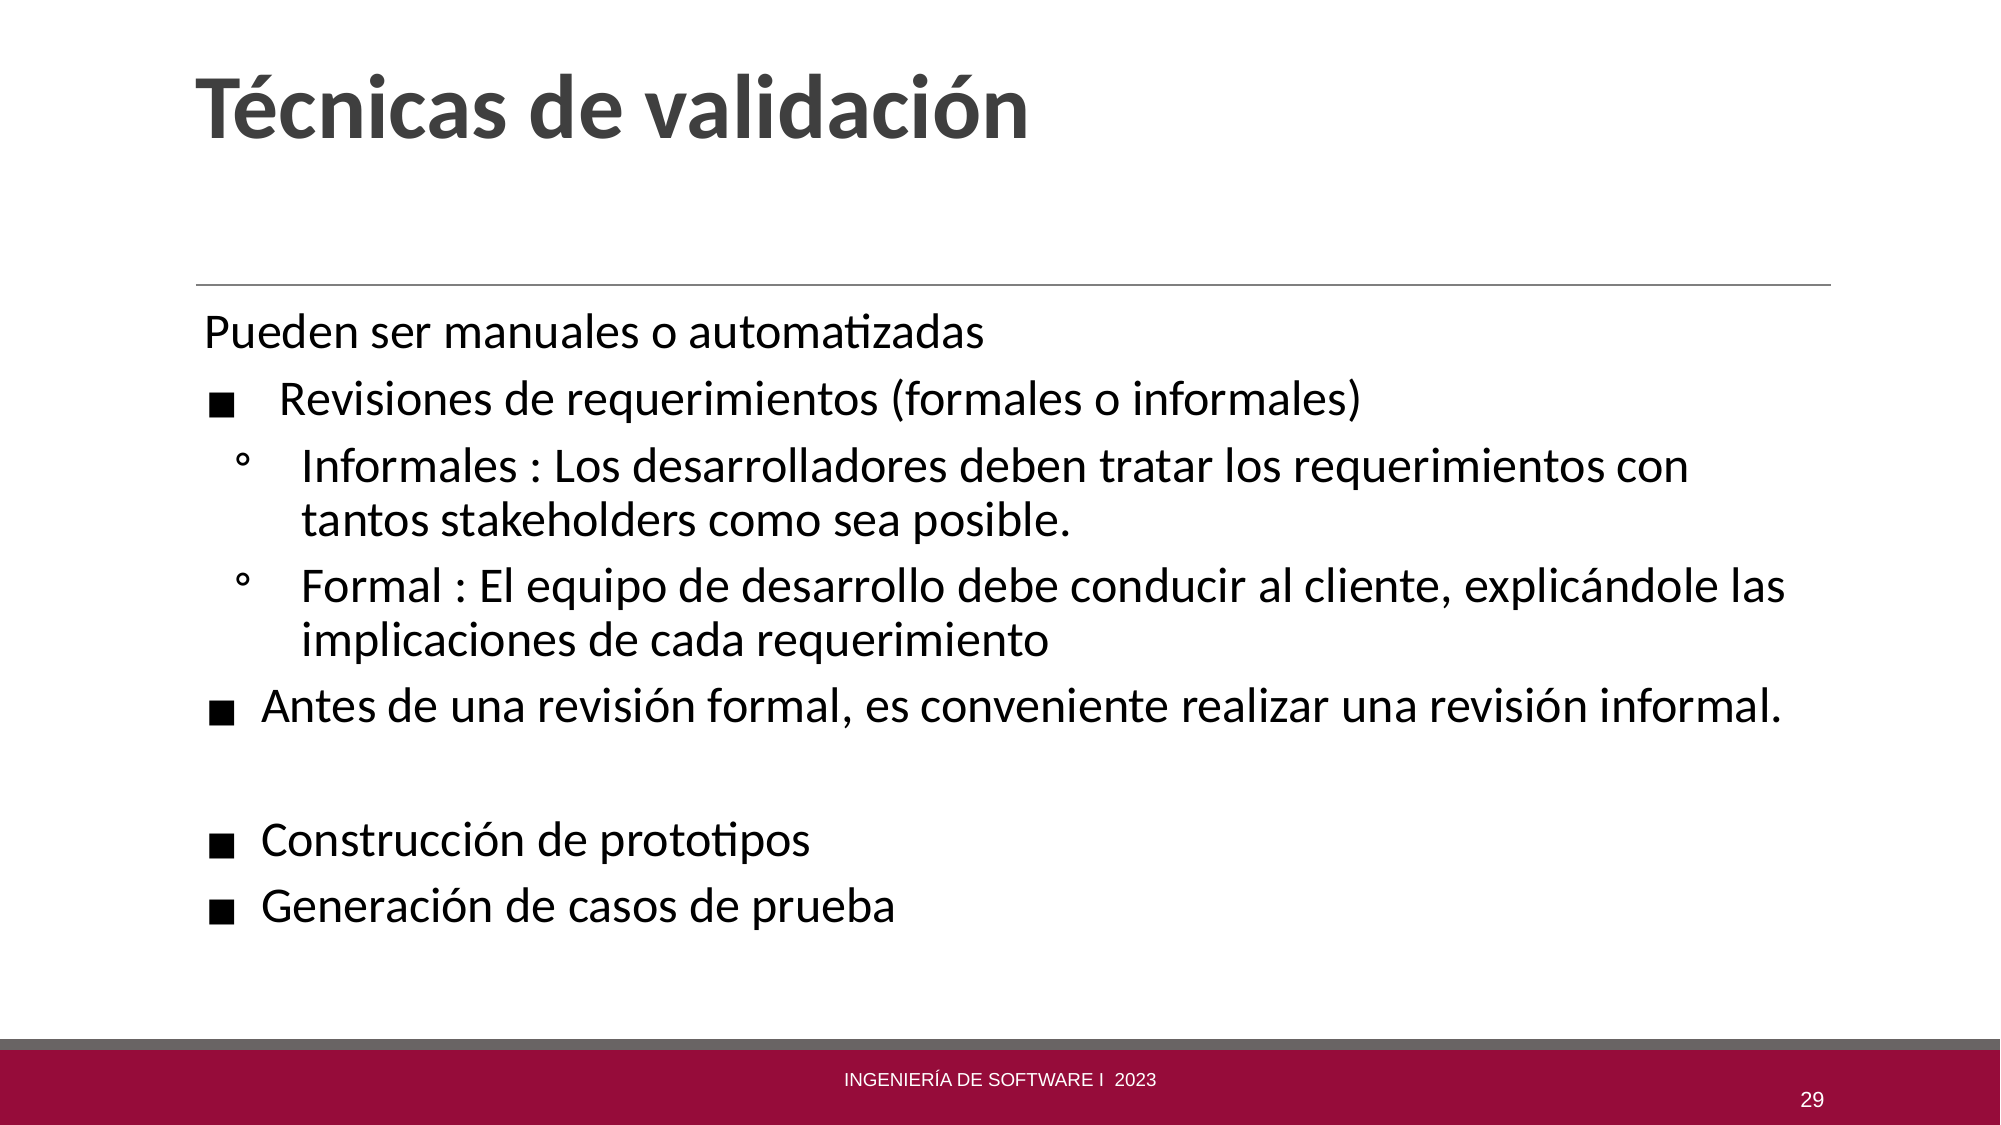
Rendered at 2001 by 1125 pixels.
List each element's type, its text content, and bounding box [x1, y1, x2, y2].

list Pueden ser manuales o automatizadas Revisiones de requerimientos (formales o informales) Informales : Los desarrolladores deben tratar los requerimientos con tantos stakeholders como sea posible. Formal : El equipo de desarrollo debe conducir al cliente, explicándole las implicaciones de cada requerimiento Antes de una revisión formal, es conveniente realizar una revisión informal. Construcción de prototipos Generación de casos de prueba [189, 298, 1840, 959]
footer INGENIERÍA DE SOFTWARE I 2023 [604, 1059, 1396, 1120]
title Técnicas de validación [180, 47, 1830, 285]
slide_number ‹#› [1624, 1059, 1840, 1120]
